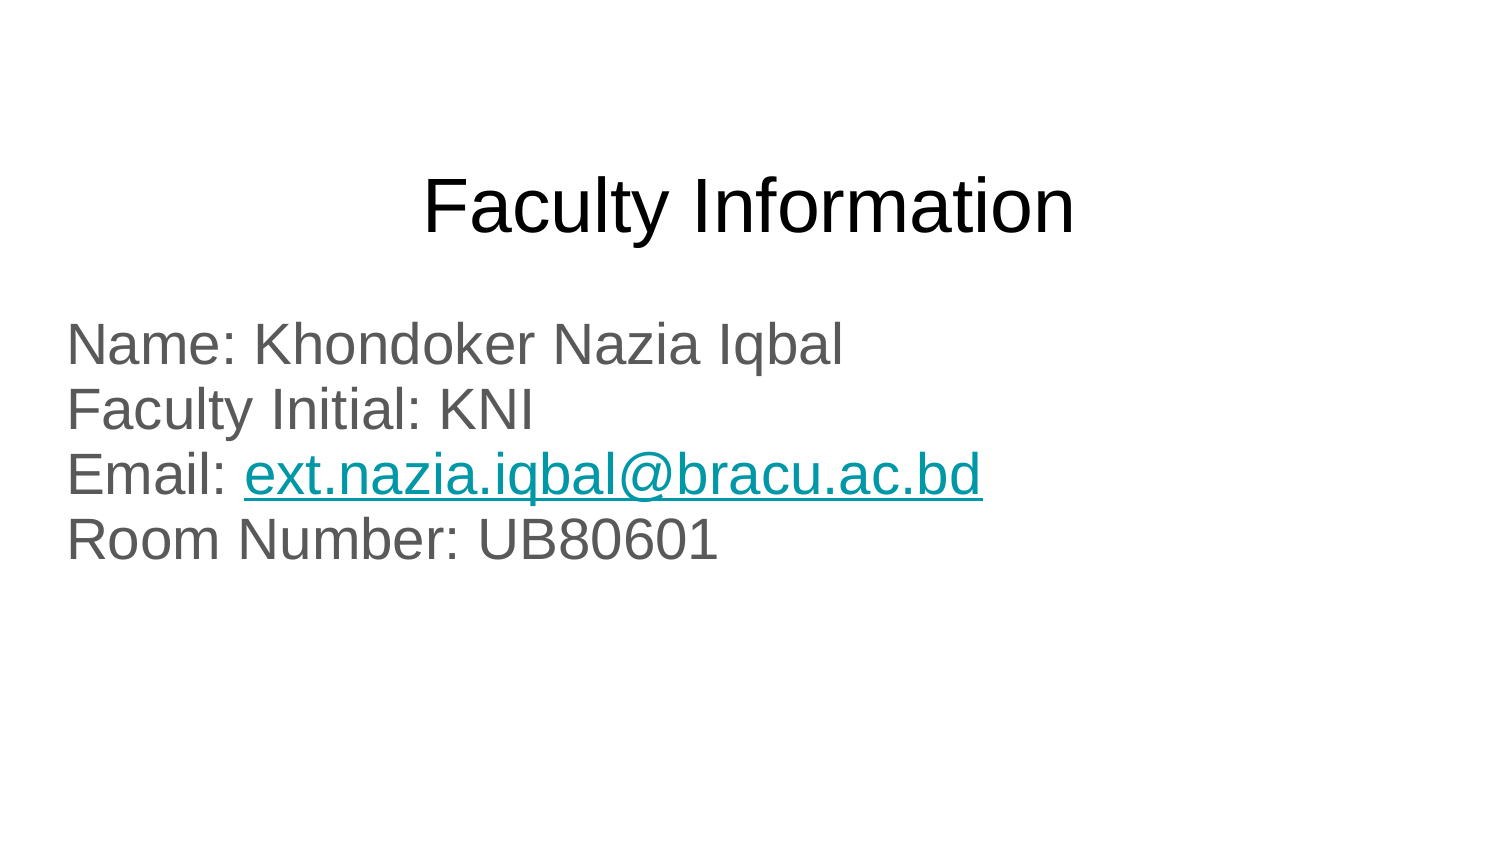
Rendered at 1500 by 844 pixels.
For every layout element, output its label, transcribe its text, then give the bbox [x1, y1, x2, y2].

title Faculty Information [51, 122, 1449, 264]
subtitle Name: Khondoker Nazia Iqbal Faculty Initial: KNI Email: ext.nazia.iqbal@bracu.ac.bd Room Number: UB80601 [51, 297, 1449, 702]
